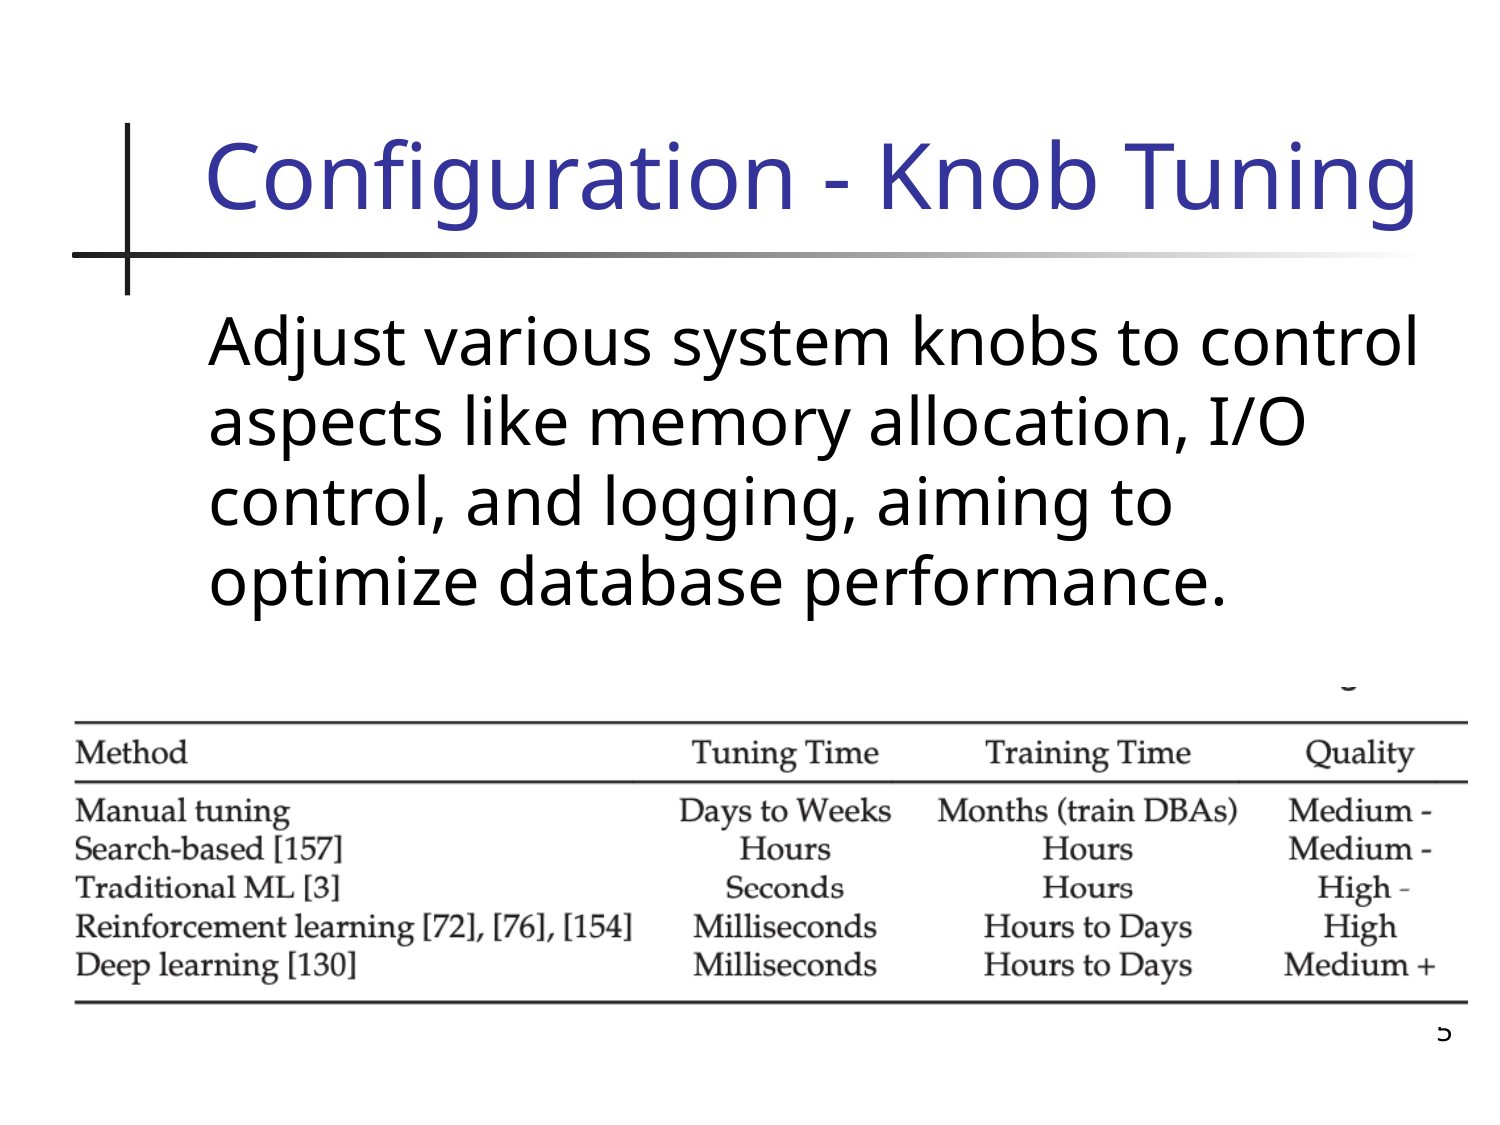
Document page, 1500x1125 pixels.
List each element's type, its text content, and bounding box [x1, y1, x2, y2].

title Configuration - Knob Tuning [188, 0, 1468, 236]
picture [30, 687, 1468, 1027]
slide_number 5 [1154, 1034, 1468, 1060]
list Adjust various system knobs to control aspects like memory allocation, I/O control, and logging, aiming to optimize database performance. [193, 291, 1469, 687]
